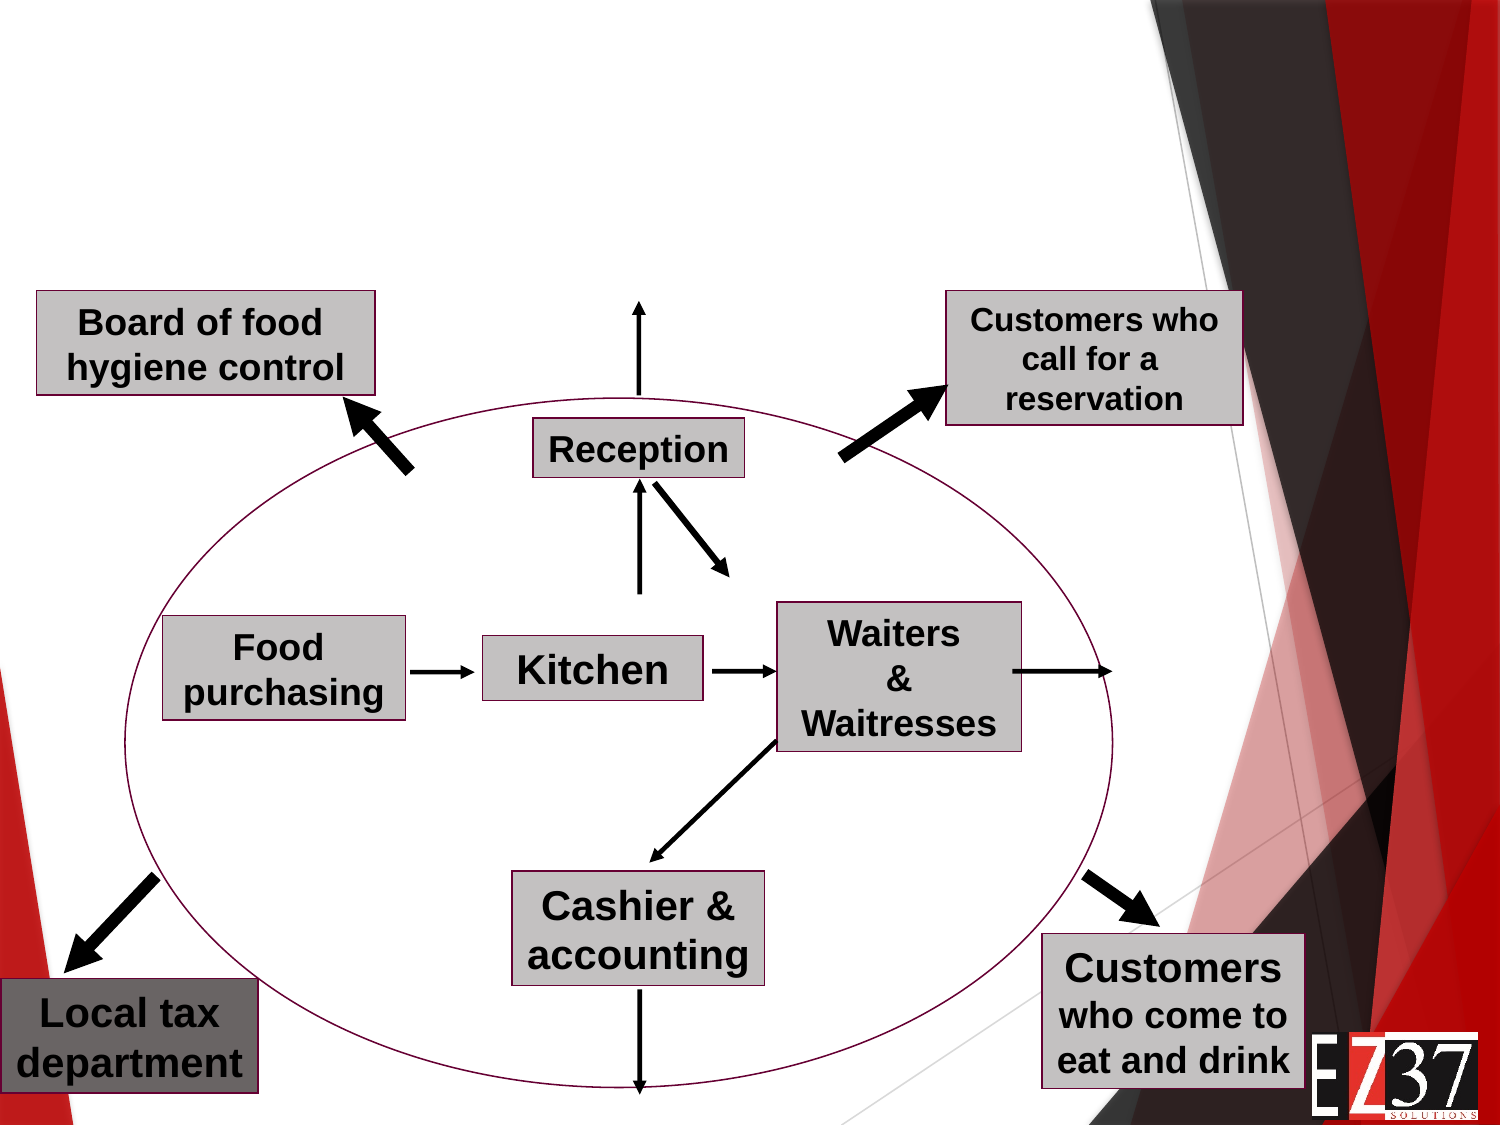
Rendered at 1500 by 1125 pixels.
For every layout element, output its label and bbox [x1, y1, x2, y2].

picture [1311, 1031, 1478, 1121]
text_box [0, 289, 1308, 1096]
